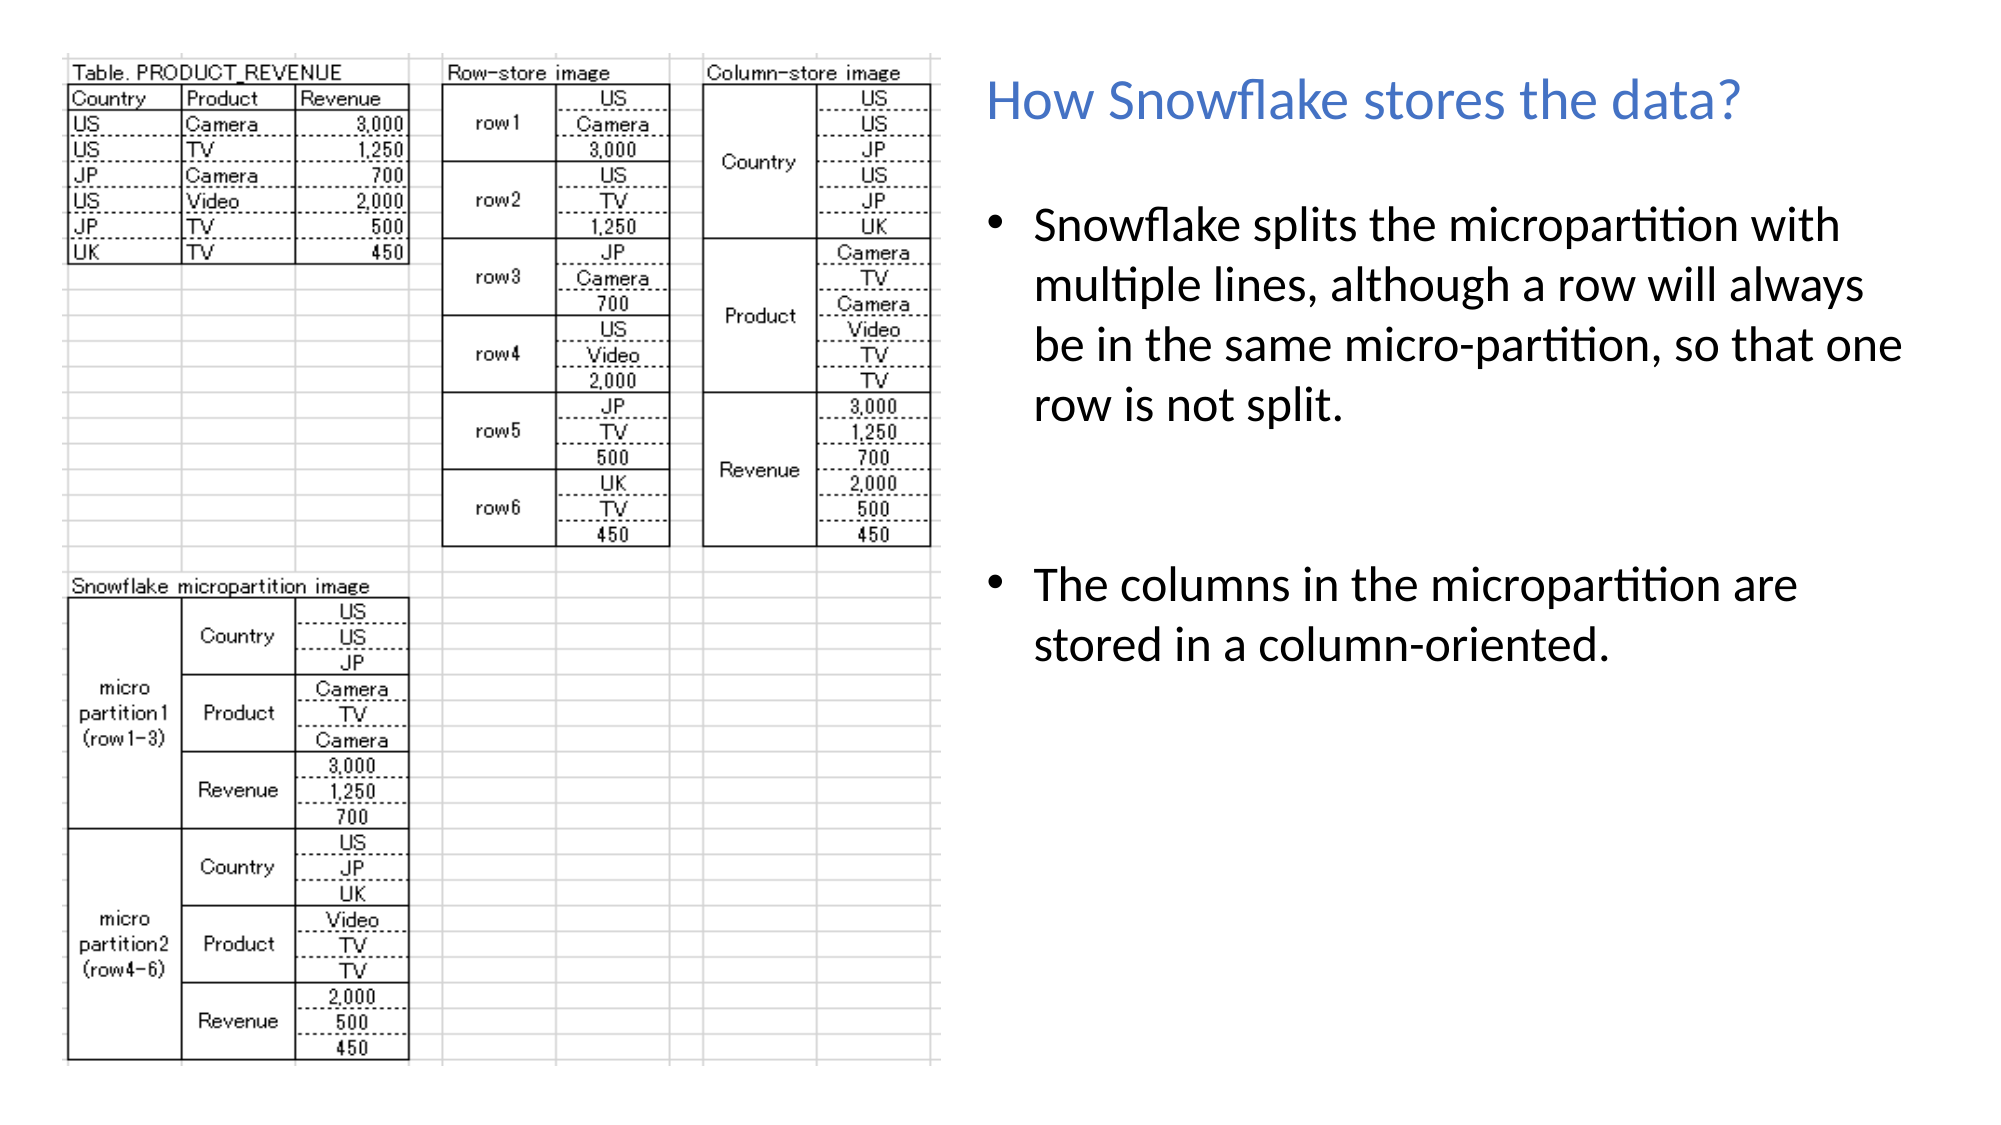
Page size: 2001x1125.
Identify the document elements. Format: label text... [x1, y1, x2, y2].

text_box How Snowflake stores the data? Snowflake splits the micropartition with multiple lines, although a row will always be in the same micro-partition, so that one row is not split. The columns in the micropartition are stored in a column-oriented. [971, 54, 1938, 679]
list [62, 54, 941, 1066]
